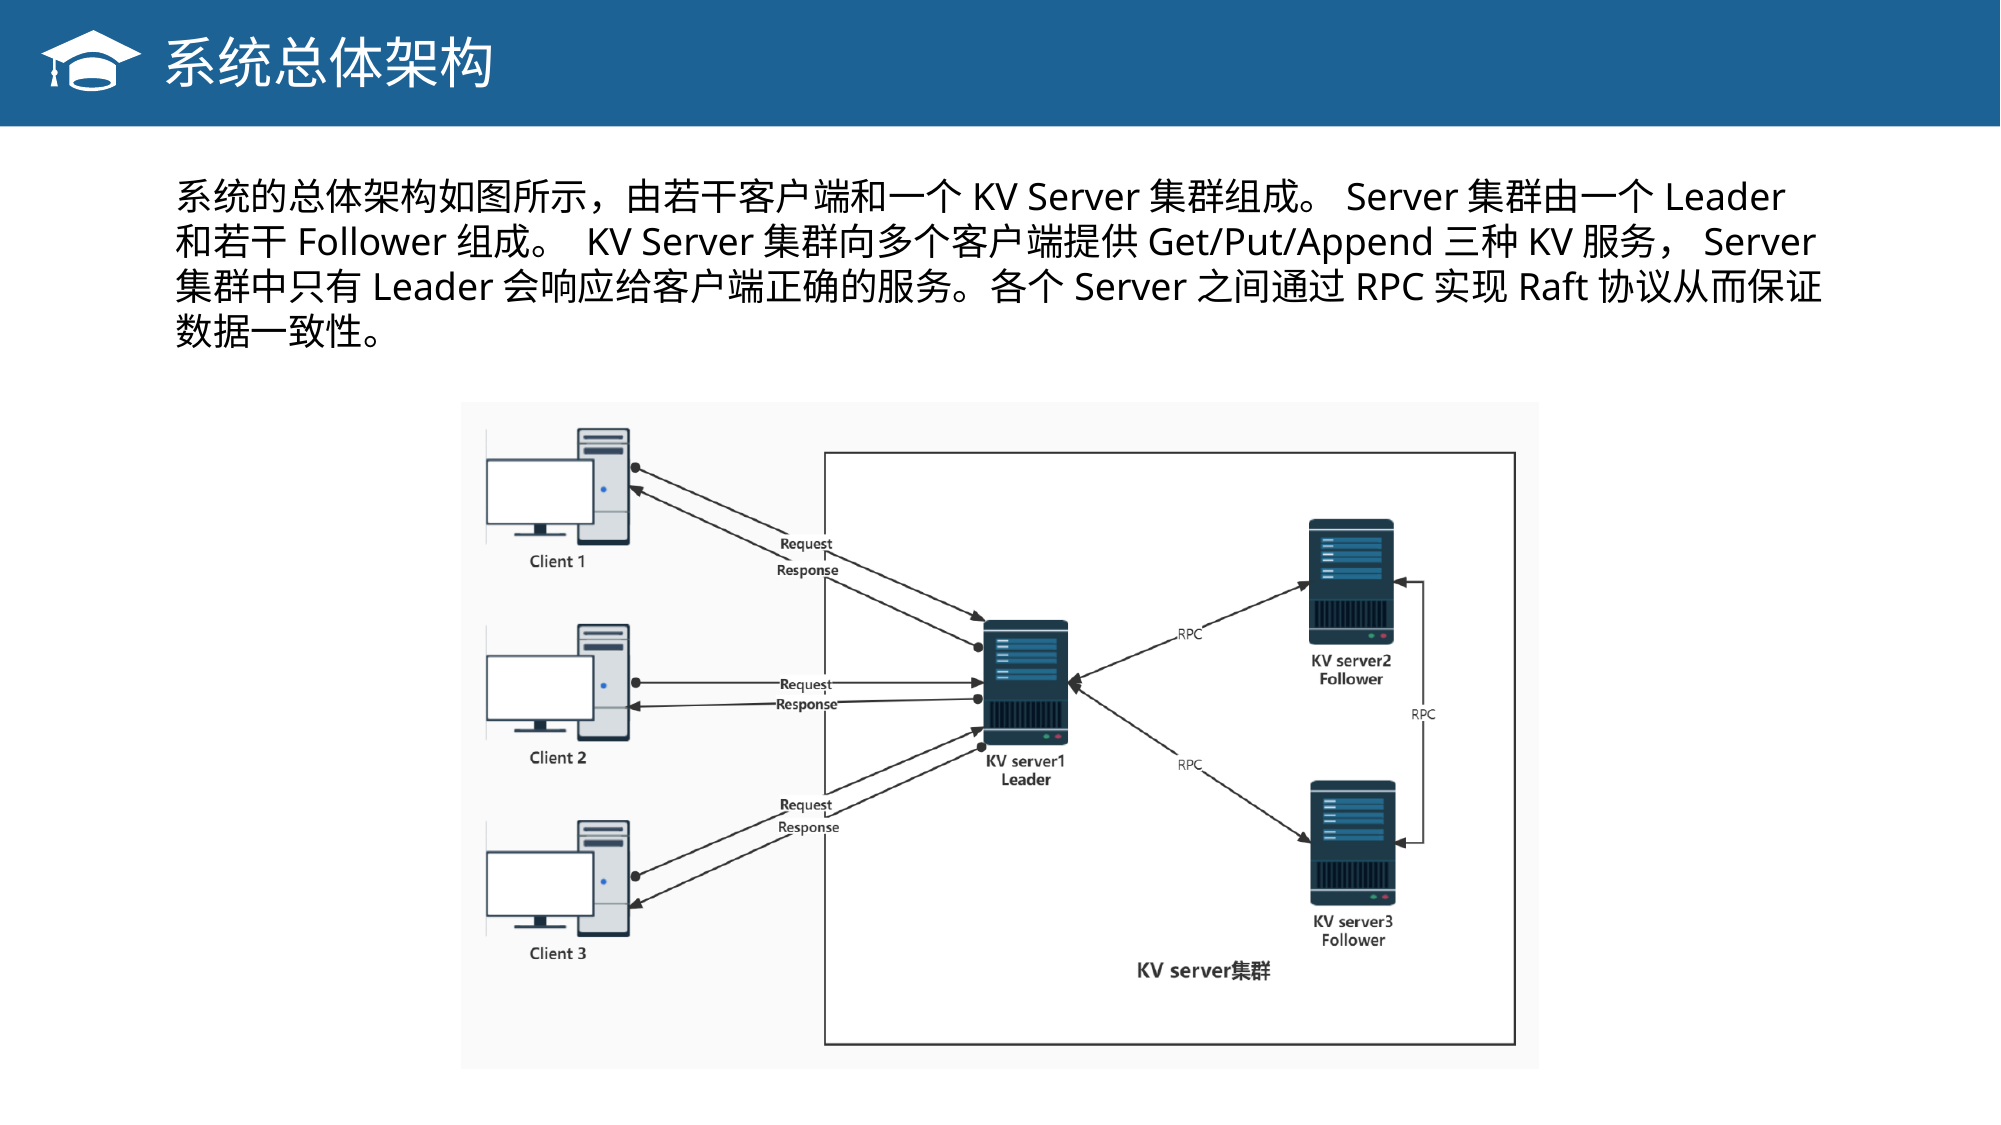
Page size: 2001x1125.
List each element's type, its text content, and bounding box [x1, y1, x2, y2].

text_box [0, 0, 2000, 128]
text_box 系统总体架构 [147, 20, 780, 102]
text_box [41, 30, 142, 87]
text_box [69, 57, 116, 92]
text_box 系统的总体架构如图所示，由若干客户端和一个KV Server集群组成。Server集群由一个Leader和若干Follower组成。 KV Server集群向多个客户端提供Get/Put/Append三种KV服务，Server集群中只有Leader会响应给客户端正确的服务。各个Server之间通过RPC实现Raft协议从而保证数据一致性。 [160, 165, 1839, 361]
picture [461, 402, 1539, 1069]
